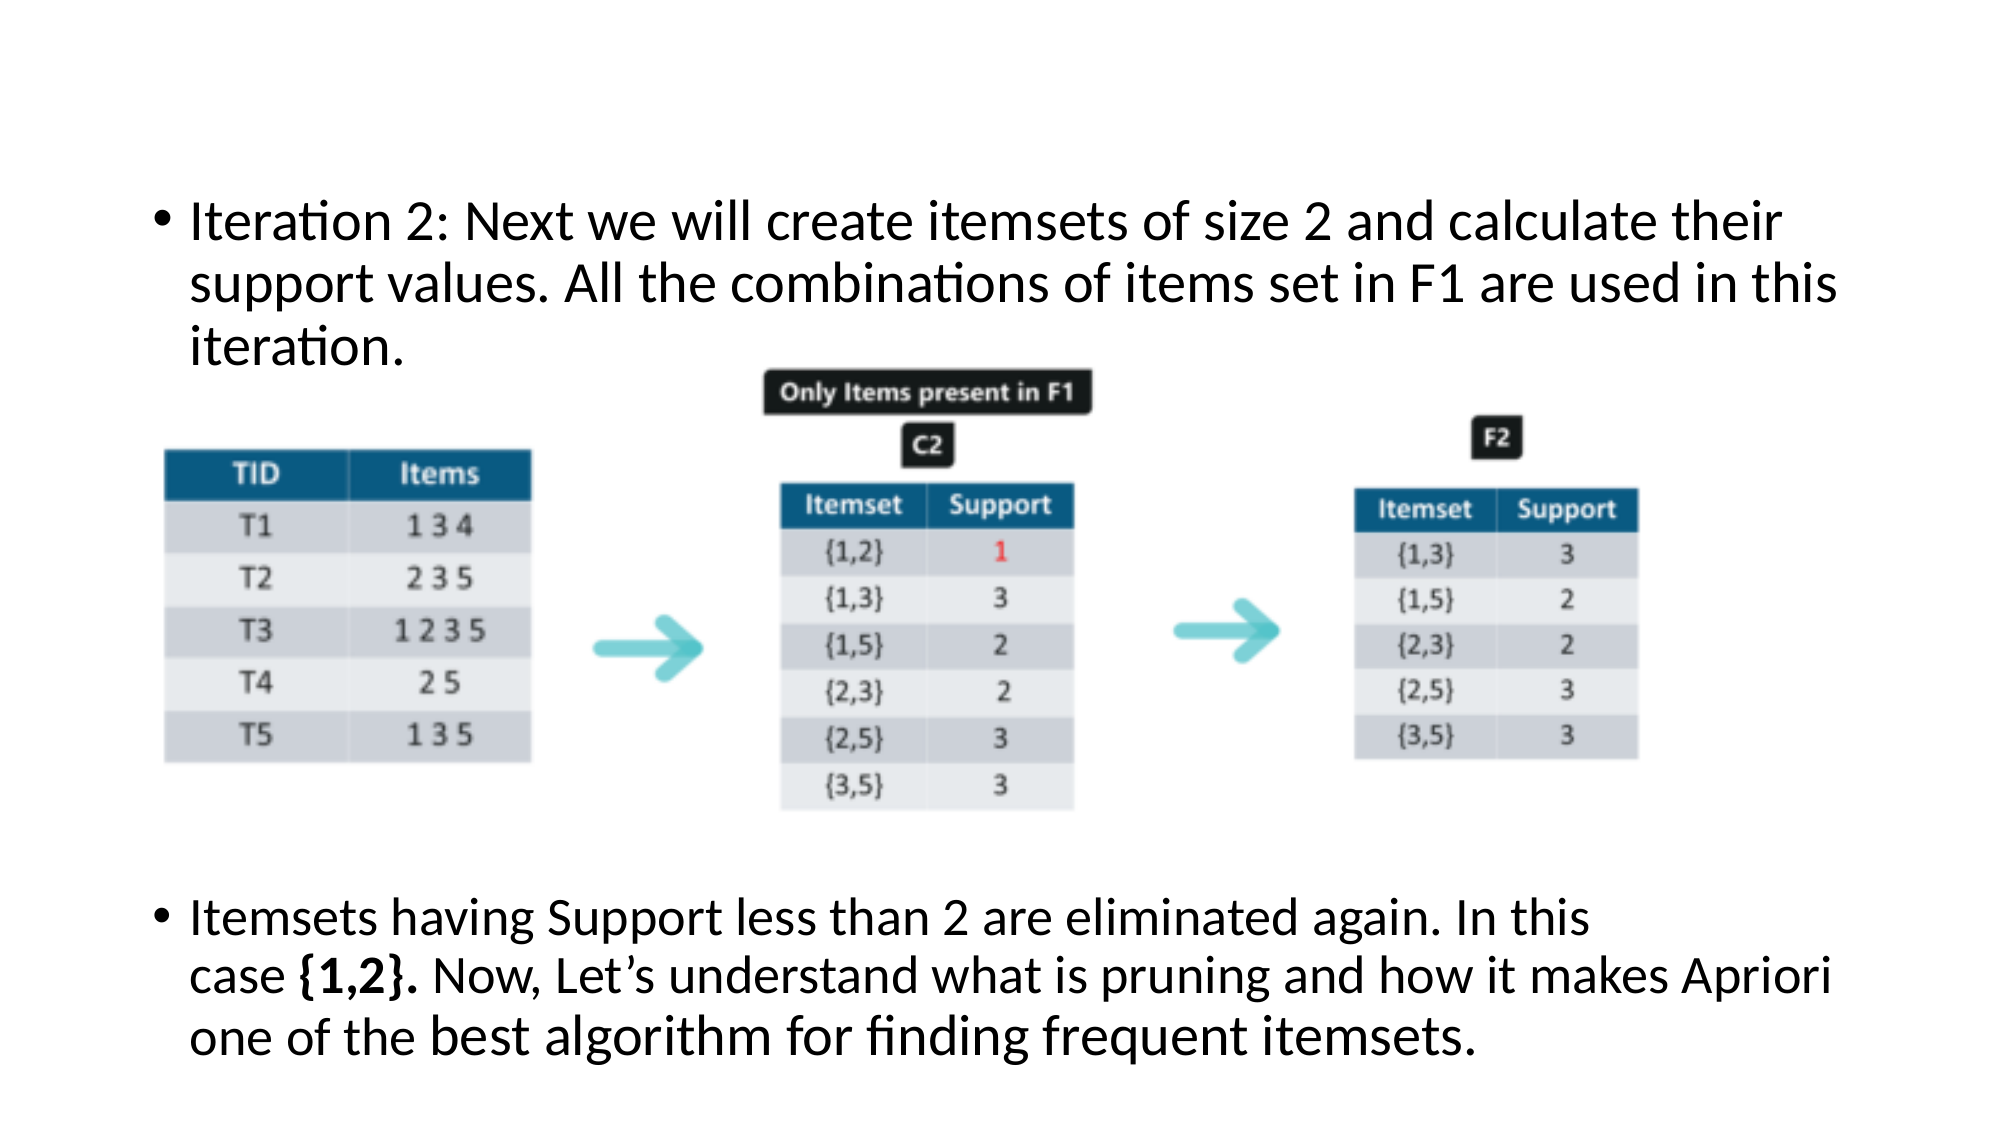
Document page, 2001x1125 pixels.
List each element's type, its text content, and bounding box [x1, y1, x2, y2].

picture [102, 318, 1733, 870]
list Iteration 2: Next we will create itemsets of size 2 and calculate their support values. All the combinations of items set in F1 are used in this iteration. Itemsets having Support less than 2 are eliminated again. In this case {1,2}. Now, Let’s understand what is pruning and how it makes Apriori one of the best algorithm for finding frequent itemsets. [137, 182, 1863, 1109]
